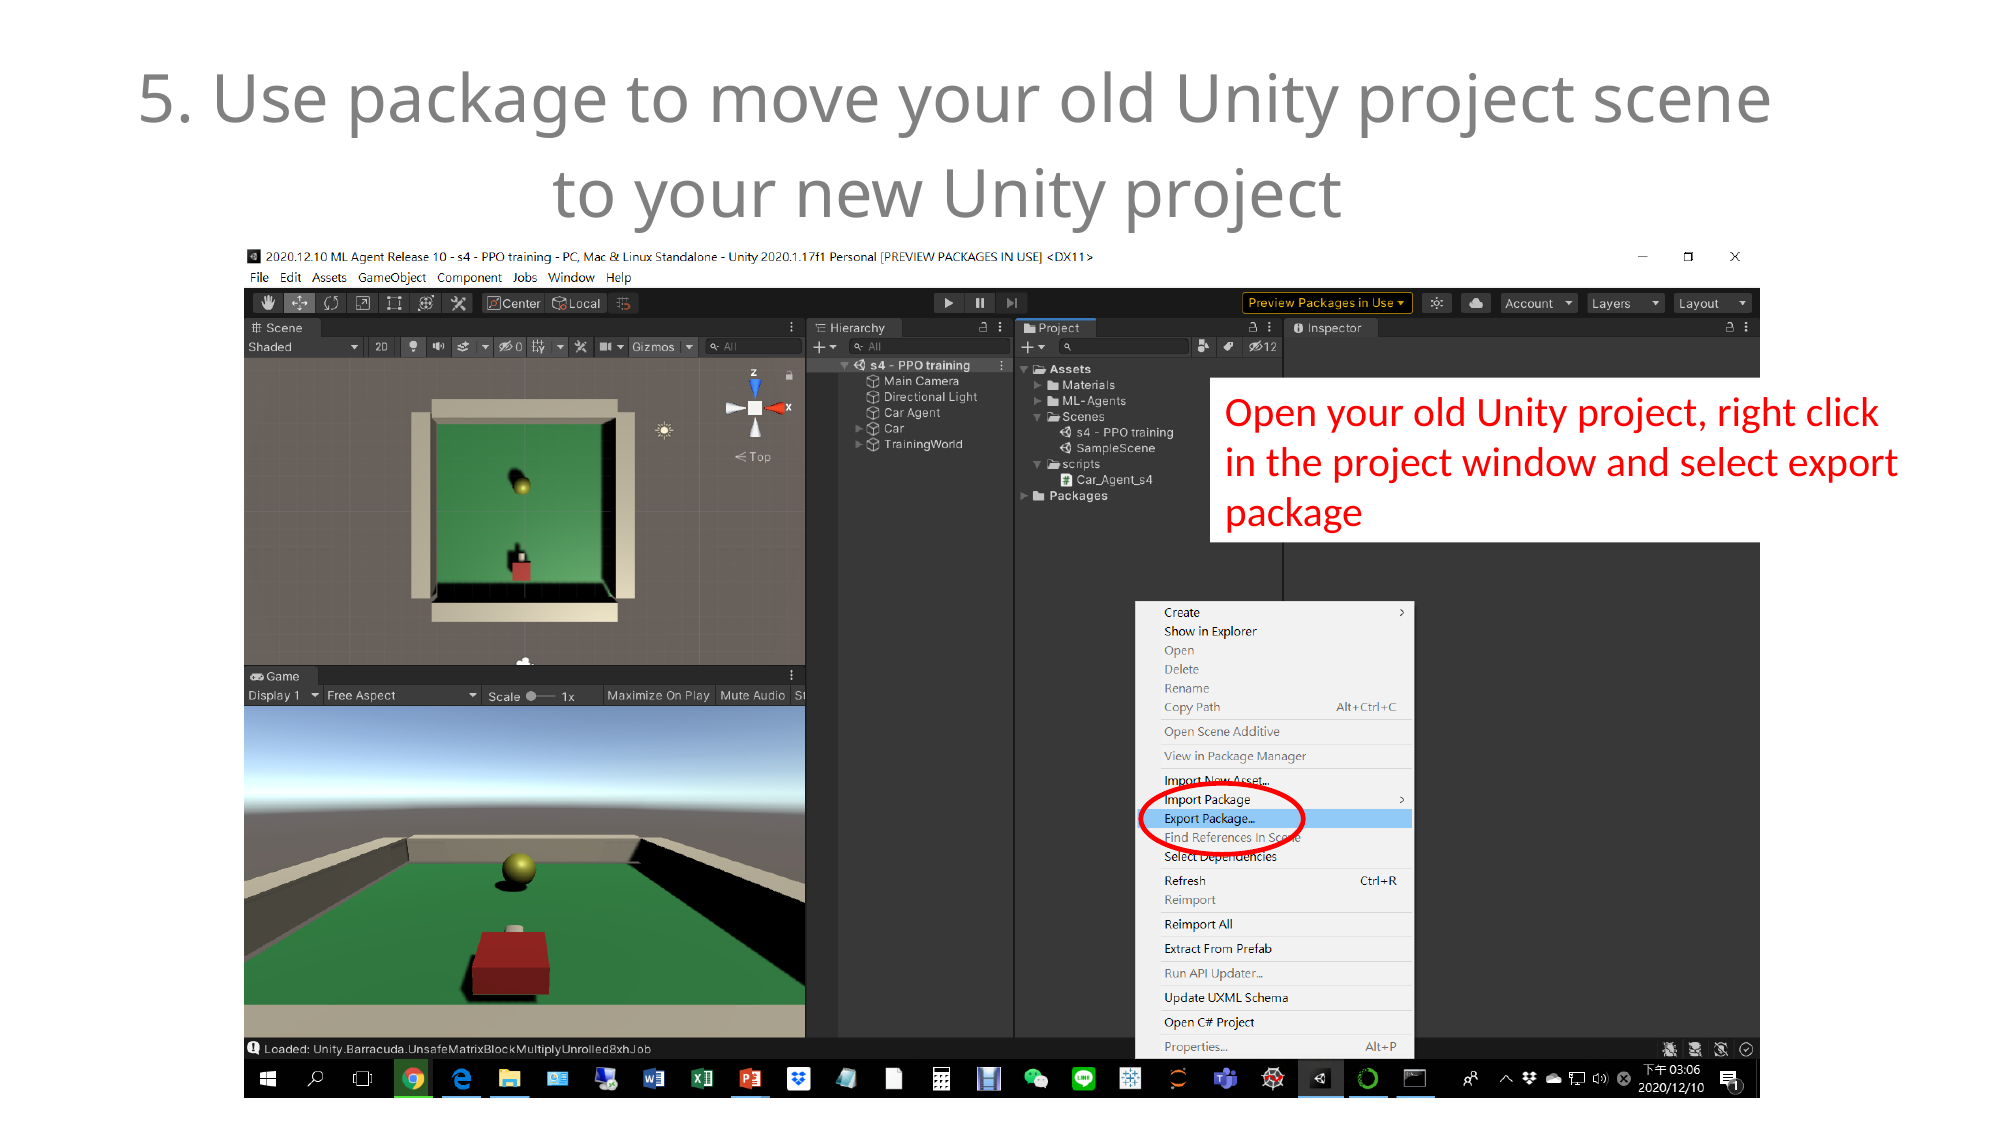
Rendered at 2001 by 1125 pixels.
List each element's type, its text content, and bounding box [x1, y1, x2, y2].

text_box Open your old Unity project, right click in the project window and select export package [1760, 377, 1930, 543]
text_box 5. Use package to move your old Unity project scene to your new Unity project [134, 39, 1779, 232]
picture [244, 245, 1760, 1098]
